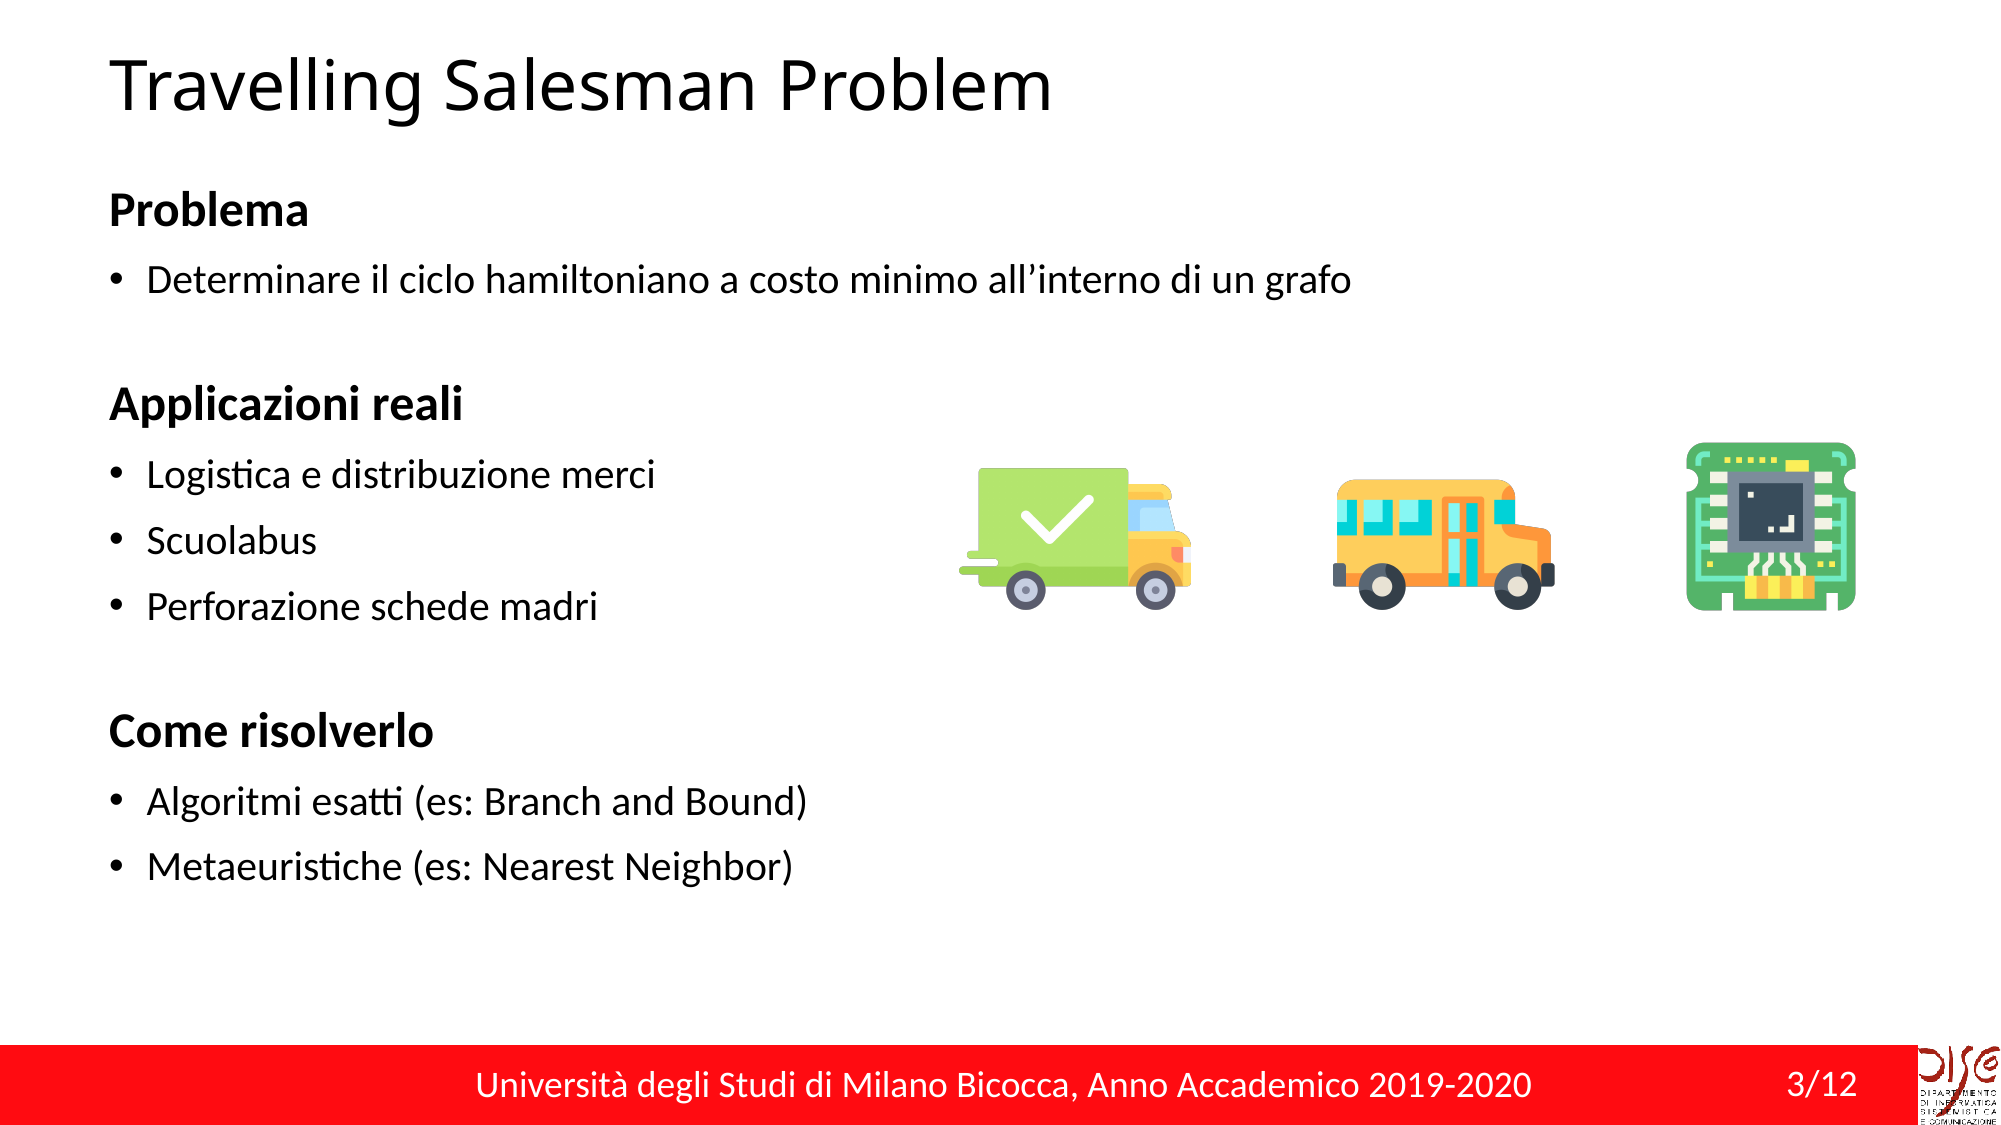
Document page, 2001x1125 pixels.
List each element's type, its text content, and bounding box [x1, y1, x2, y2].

list Problema Determinare il ciclo hamiltoniano a costo minimo all’interno di un grafo Applicazioni reali Logistica e distribuzione merci Scuolabus Perforazione schede madri Come risolverlo Algoritmi esatti (es: Branch and Bound) Metaeuristiche (es: Nearest Neighbor) [94, 175, 1919, 1003]
picture [0, 0, 2001, 1125]
text_box 3/12 [1771, 1051, 1897, 1112]
text_box Università degli Studi di Milano Bicocca, Anno Accademico 2019-2020 [460, 1052, 1548, 1113]
title Travelling Salesman Problem [94, 38, 1081, 137]
text_box [164, 682, 195, 743]
